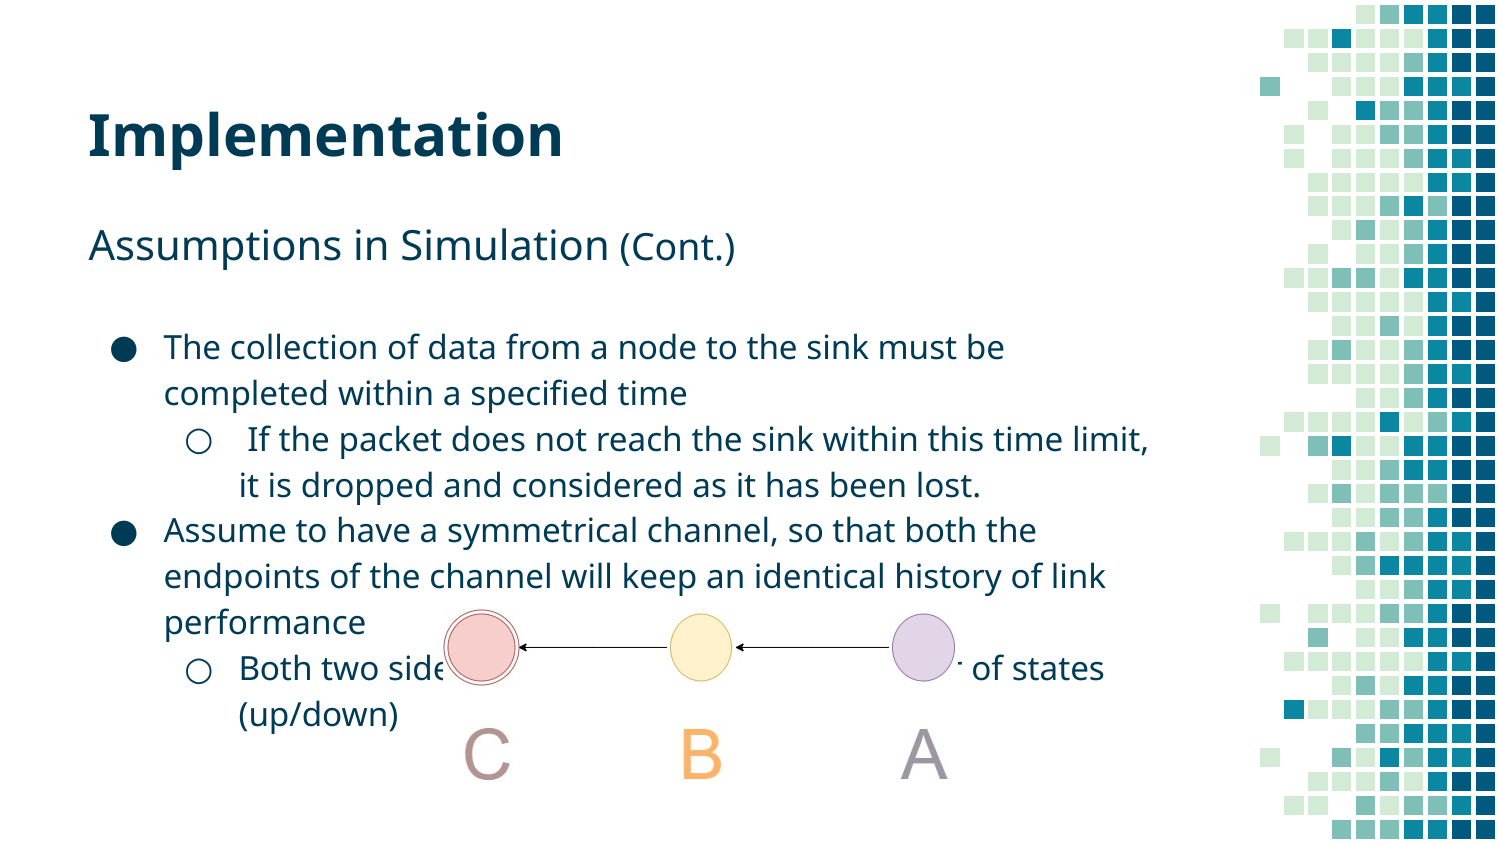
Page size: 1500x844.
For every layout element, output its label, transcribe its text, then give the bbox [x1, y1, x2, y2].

picture [443, 609, 959, 795]
list Implementation [73, 73, 1183, 159]
list Assumptions in Simulation (Cont.) The collection of data from a node to the sink must be completed within a specified time If the packet does not reach the sink within this time limit, it is dropped and considered as it has been lost. Assume to have a symmetrical channel, so that both the endpoints of the channel will keep an identical history of link performance Both two sides of the link count of the number of states (up/down) [73, 195, 1183, 795]
